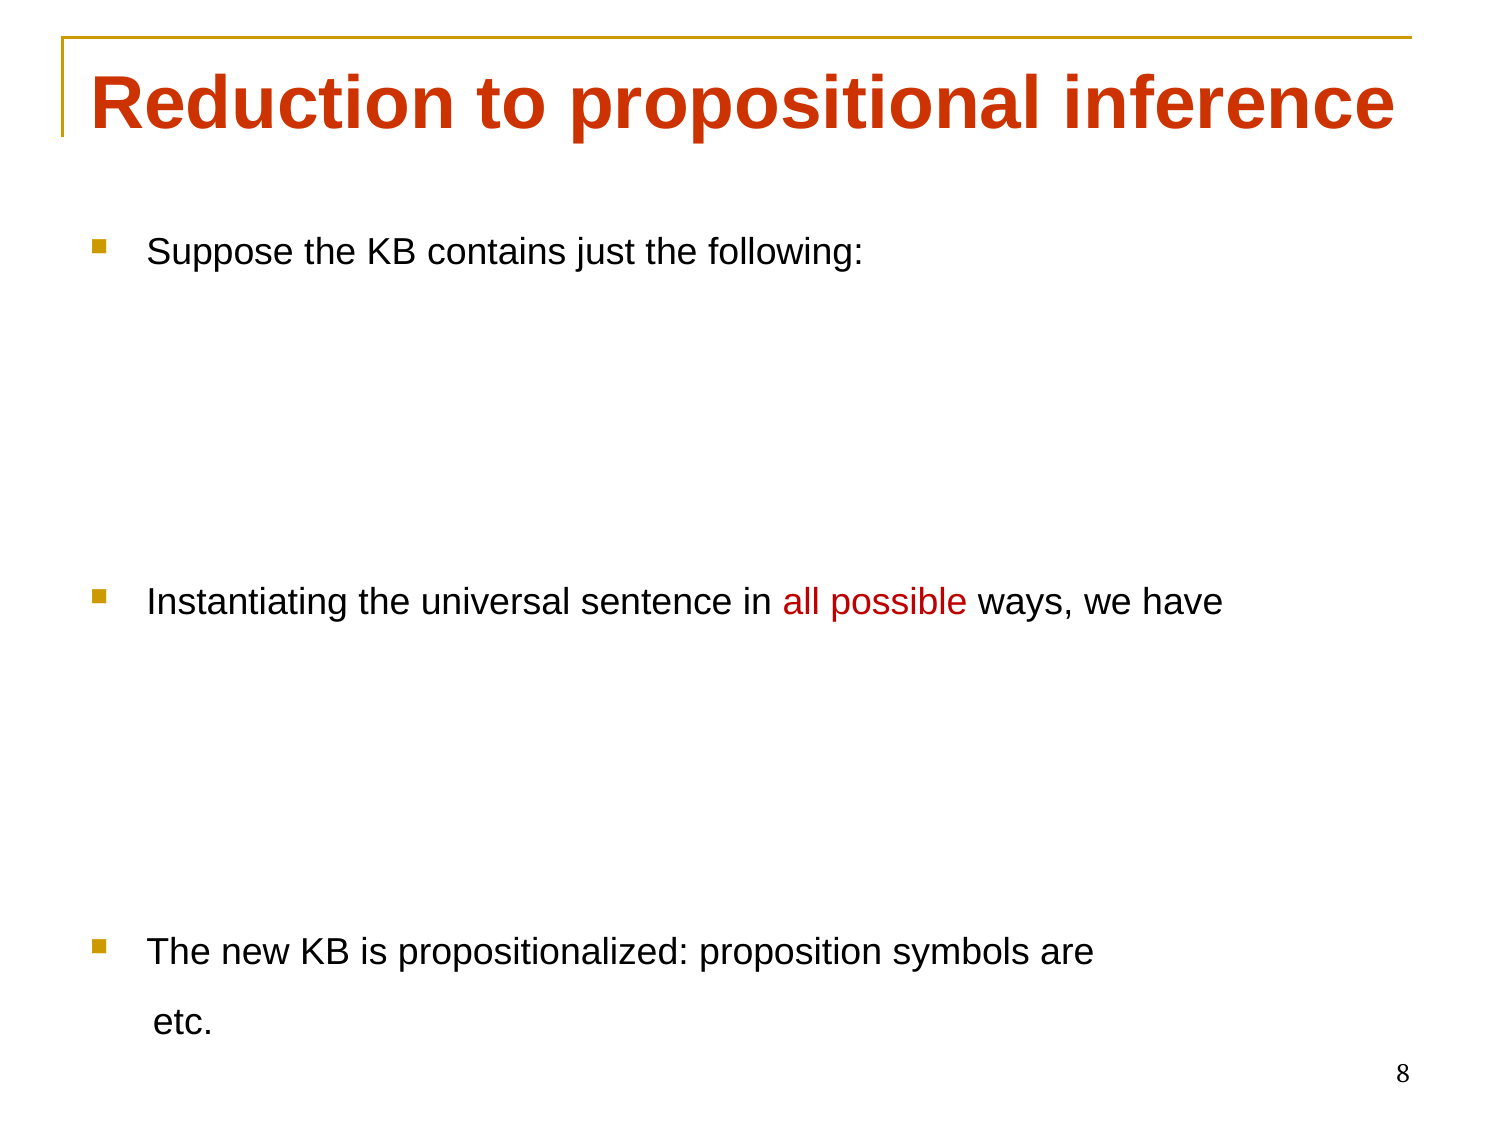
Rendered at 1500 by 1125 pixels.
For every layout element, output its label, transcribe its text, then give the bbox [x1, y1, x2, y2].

slide_number 8 [1074, 1023, 1426, 1100]
title Reduction to propositional inference [74, 45, 1426, 233]
